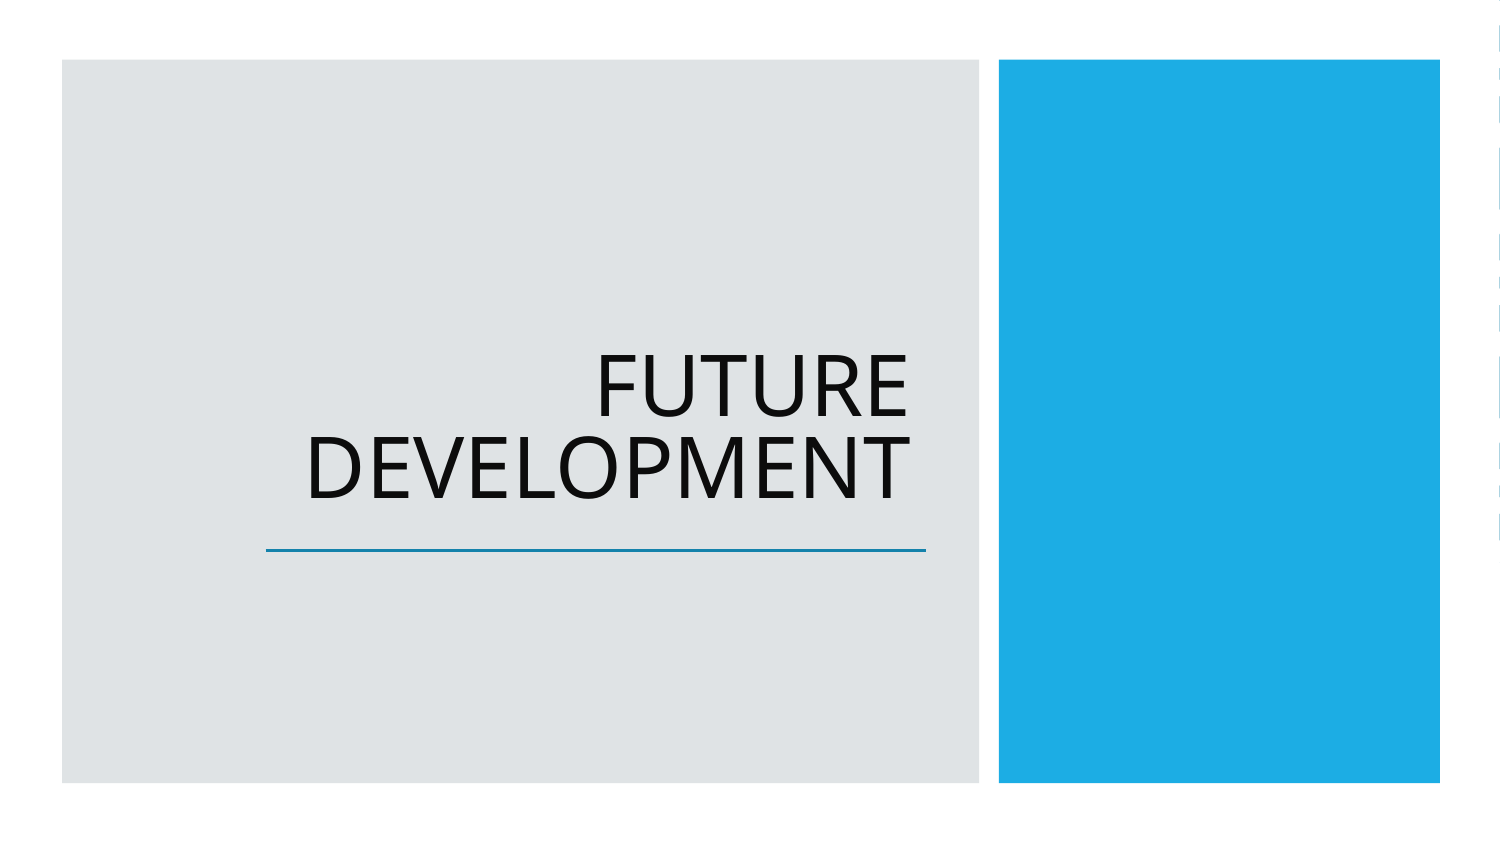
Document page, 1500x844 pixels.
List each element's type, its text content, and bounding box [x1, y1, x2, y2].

text_box [0, 0, 1500, 844]
text_box [998, 59, 1440, 784]
text_box [62, 59, 980, 784]
title FUTURE DEVELOPMENT [121, 120, 927, 530]
